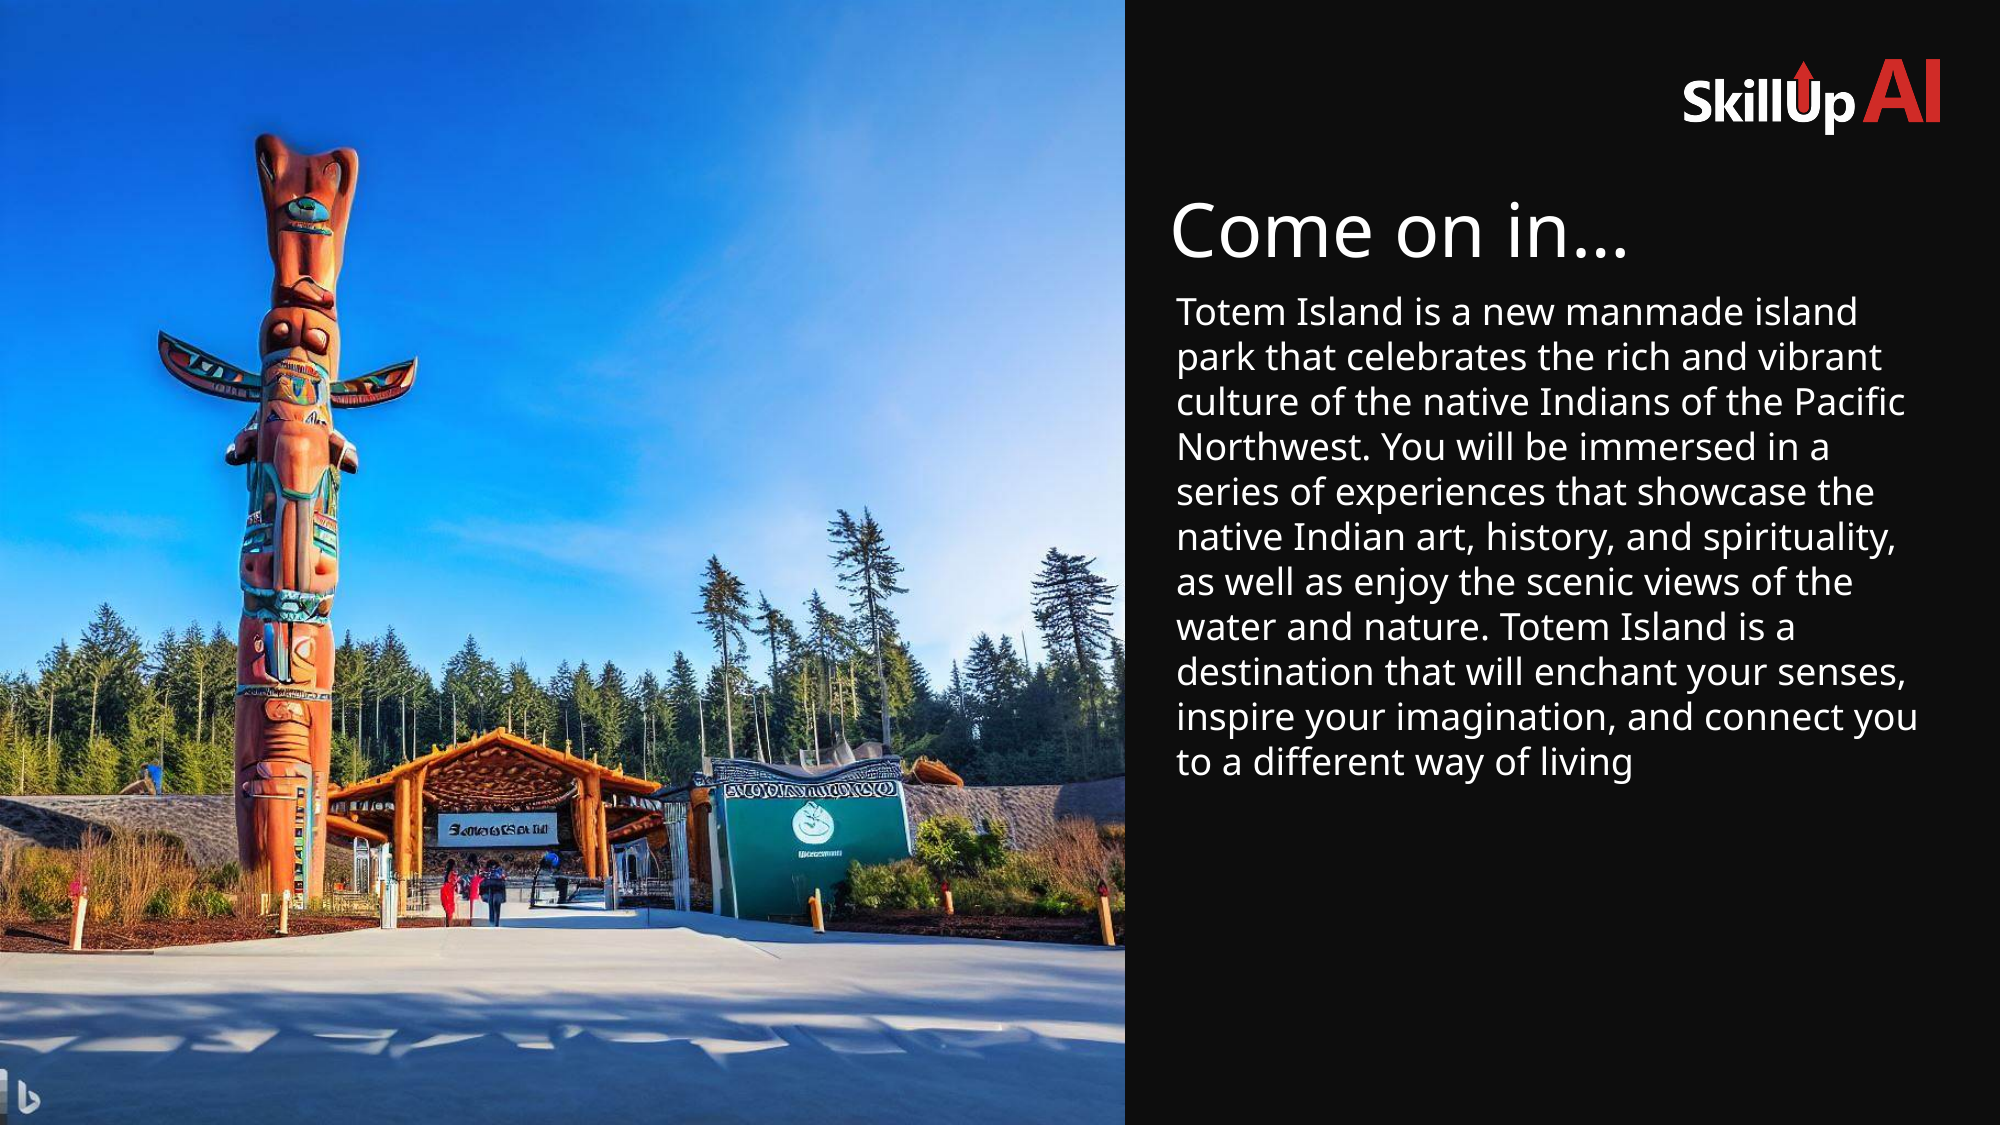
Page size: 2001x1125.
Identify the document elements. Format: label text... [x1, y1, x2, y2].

picture [0, 0, 1126, 1125]
picture [1684, 59, 1940, 135]
text_box Totem Island is a new manmade island park that celebrates the rich and vibrant culture of the native Indians of the Pacific Northwest. You will be immersed in a series of experiences that showcase the native Indian art, history, and spirituality, as well as enjoy the scenic views of the water and nature. Totem Island is a destination that will enchant your senses, inspire your imagination, and connect you to a different way of living [1161, 280, 1940, 791]
text_box Come on in… [1154, 174, 1734, 280]
